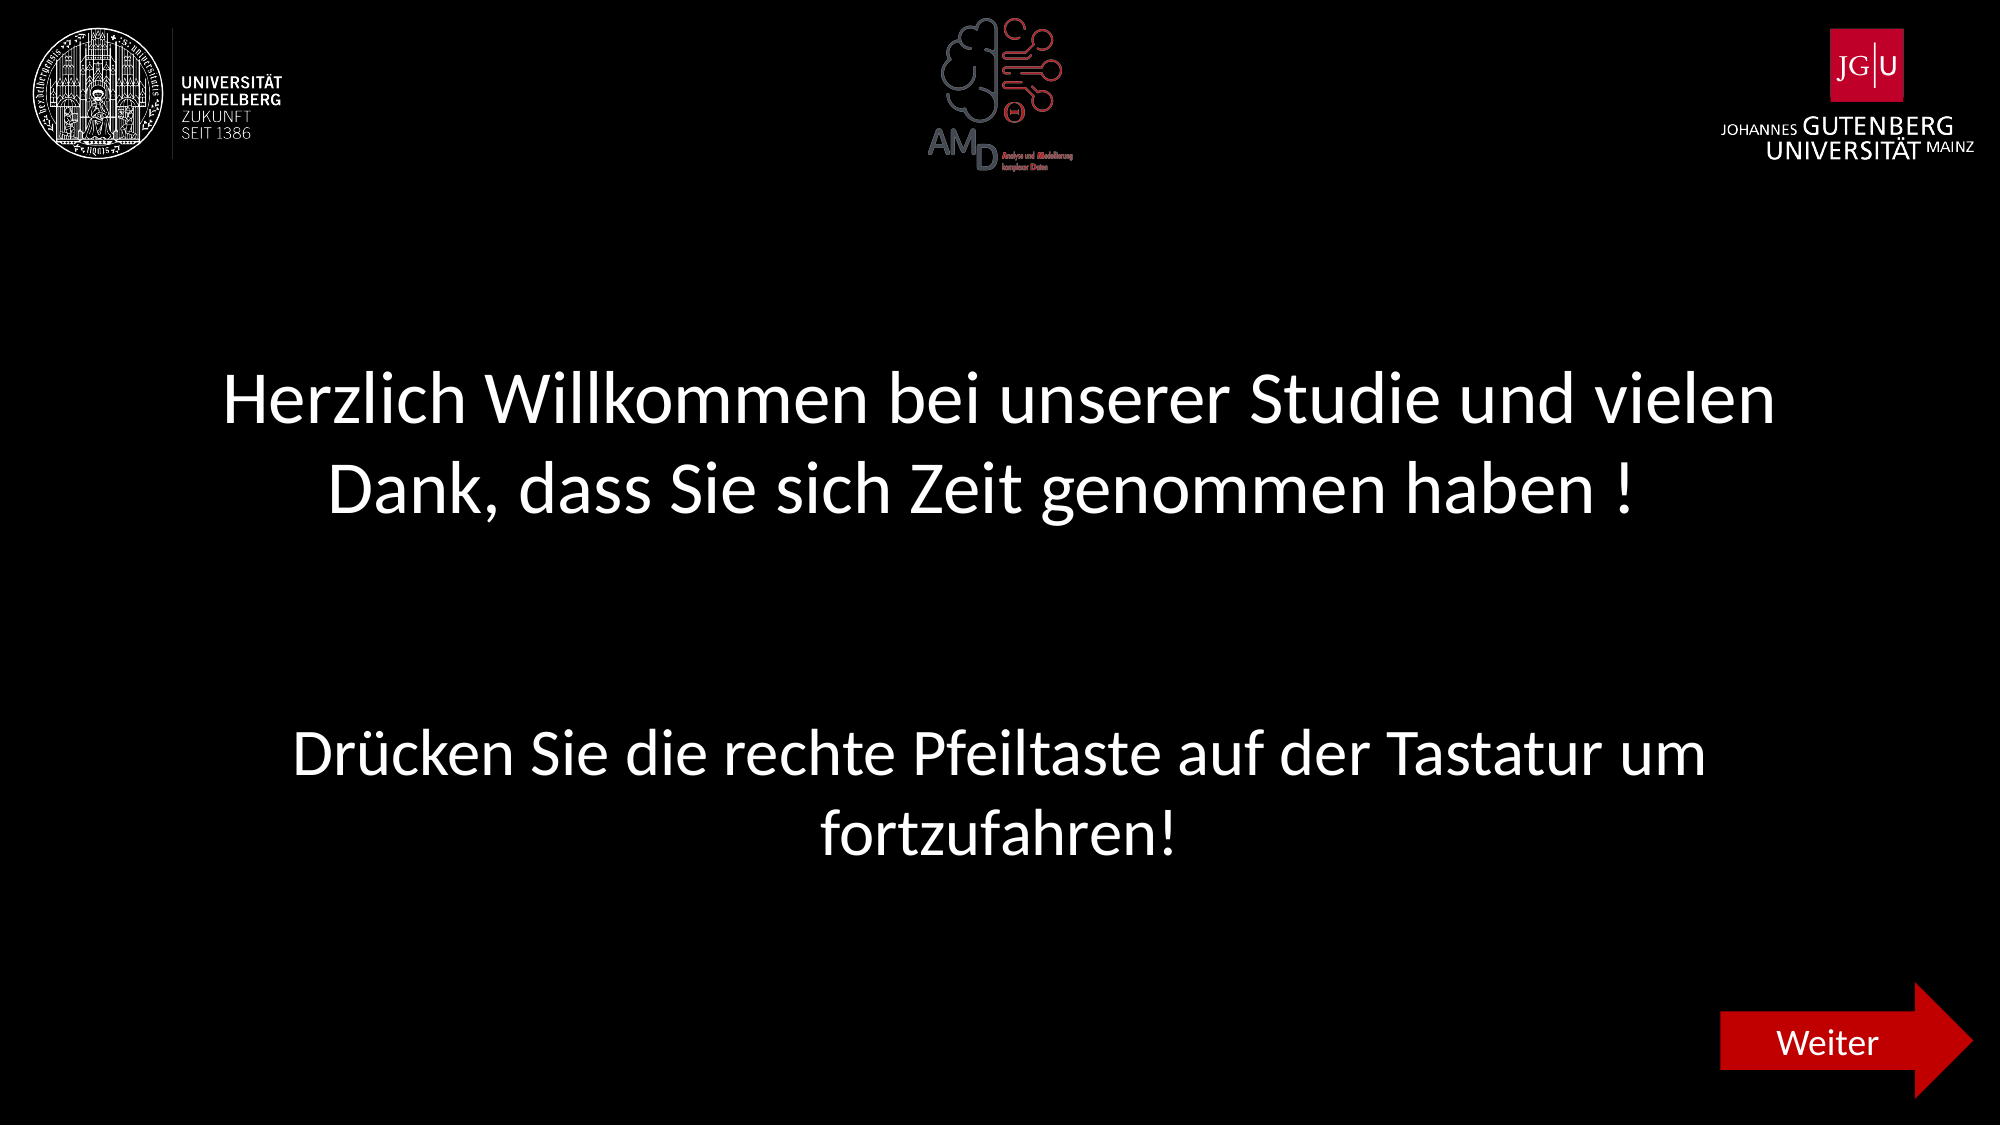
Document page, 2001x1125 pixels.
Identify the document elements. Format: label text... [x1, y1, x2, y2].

picture [905, 0, 1095, 189]
picture [1670, 0, 2000, 214]
text_box Weiter [1719, 979, 1975, 1102]
picture [32, 27, 282, 159]
text_box Herzlich Willkommen bei unserer Studie und vielen Dank, dass Sie sich Zeit genommen haben ! Drücken Sie die rechte Pfeiltaste auf der Tastatur um fortzufahren! [118, 341, 1882, 877]
